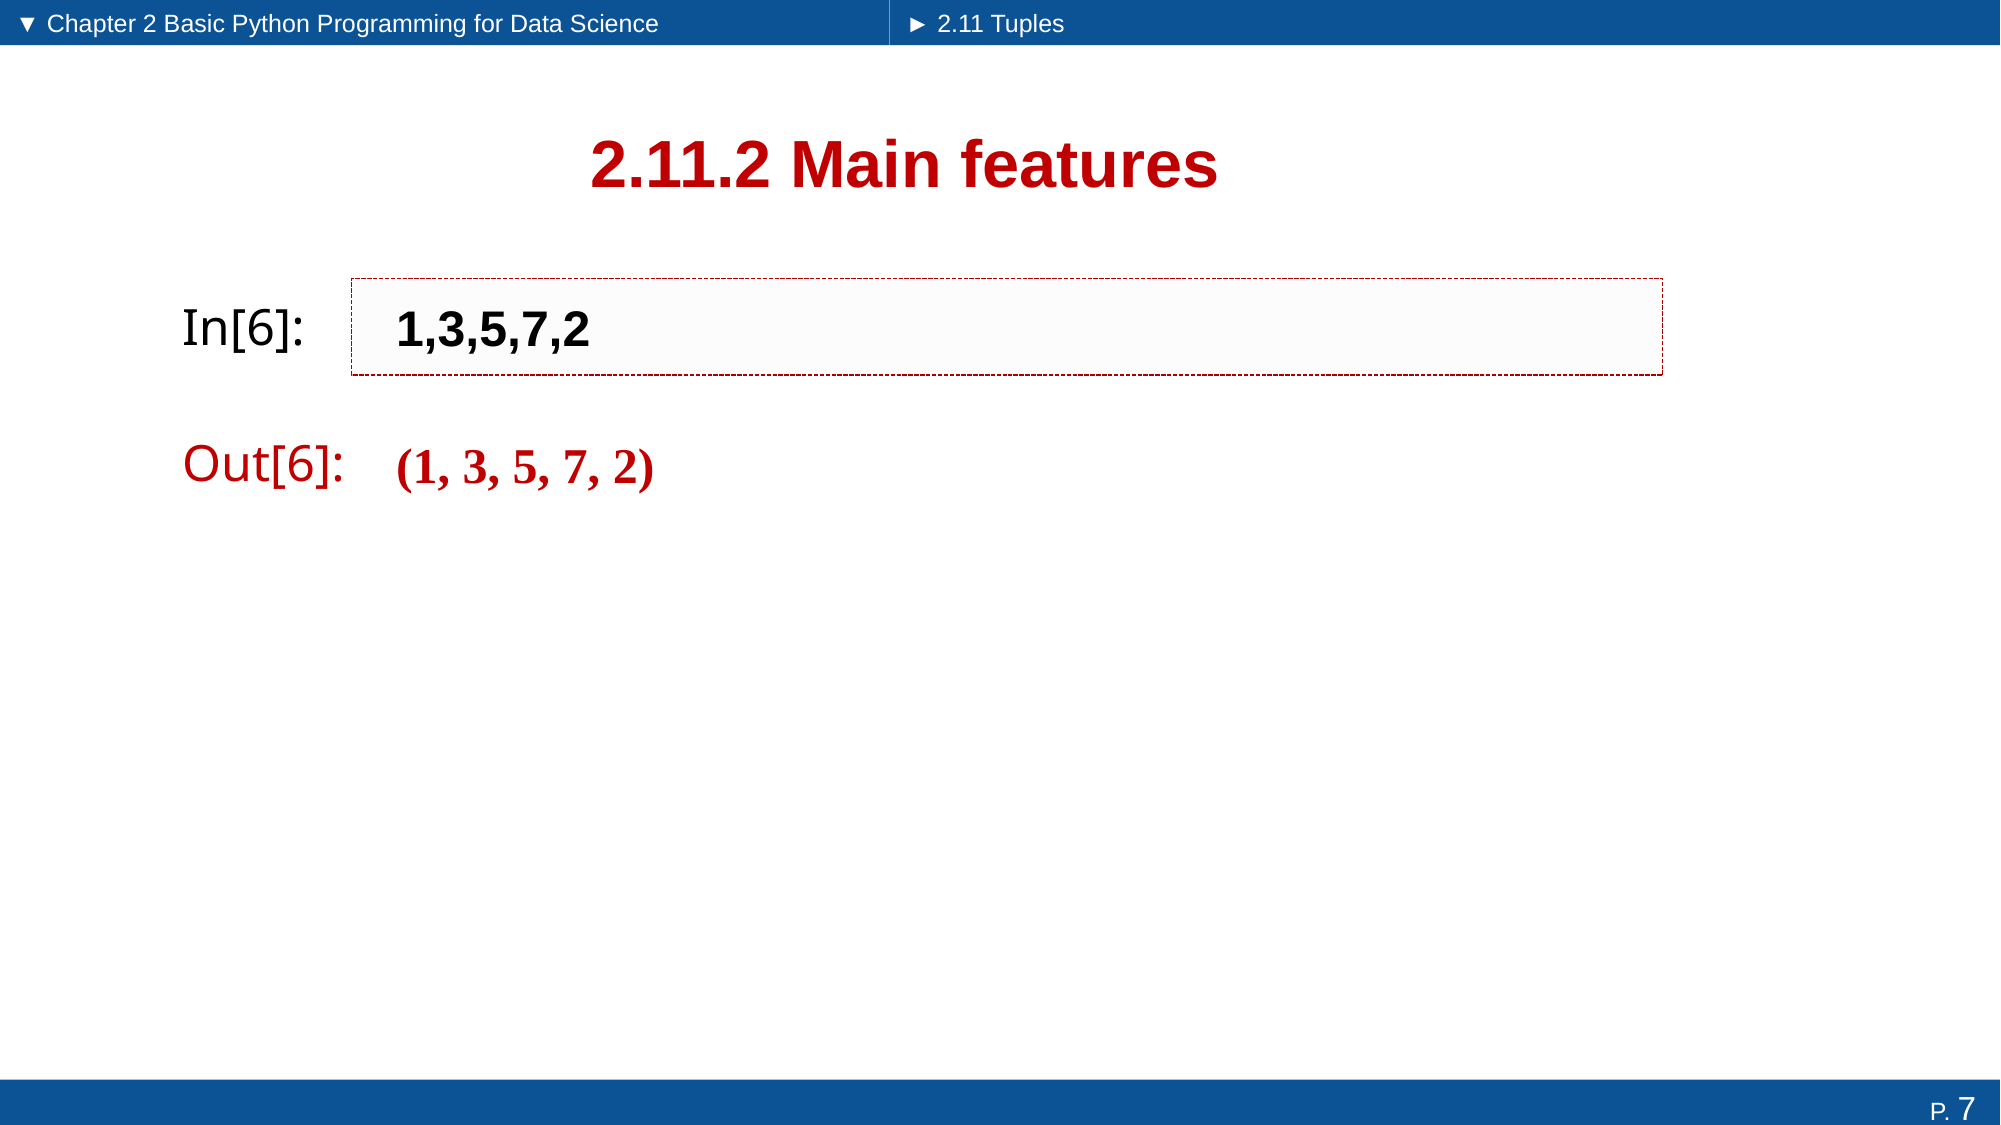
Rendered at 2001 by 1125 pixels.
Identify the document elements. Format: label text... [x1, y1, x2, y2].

list ► 2.11 Tuples [890, 0, 1249, 43]
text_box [167, 278, 1663, 513]
title 2.11.2 Main features [101, 92, 1710, 229]
list ▼ Chapter 2 Basic Python Programming for Data Science [0, 0, 725, 43]
